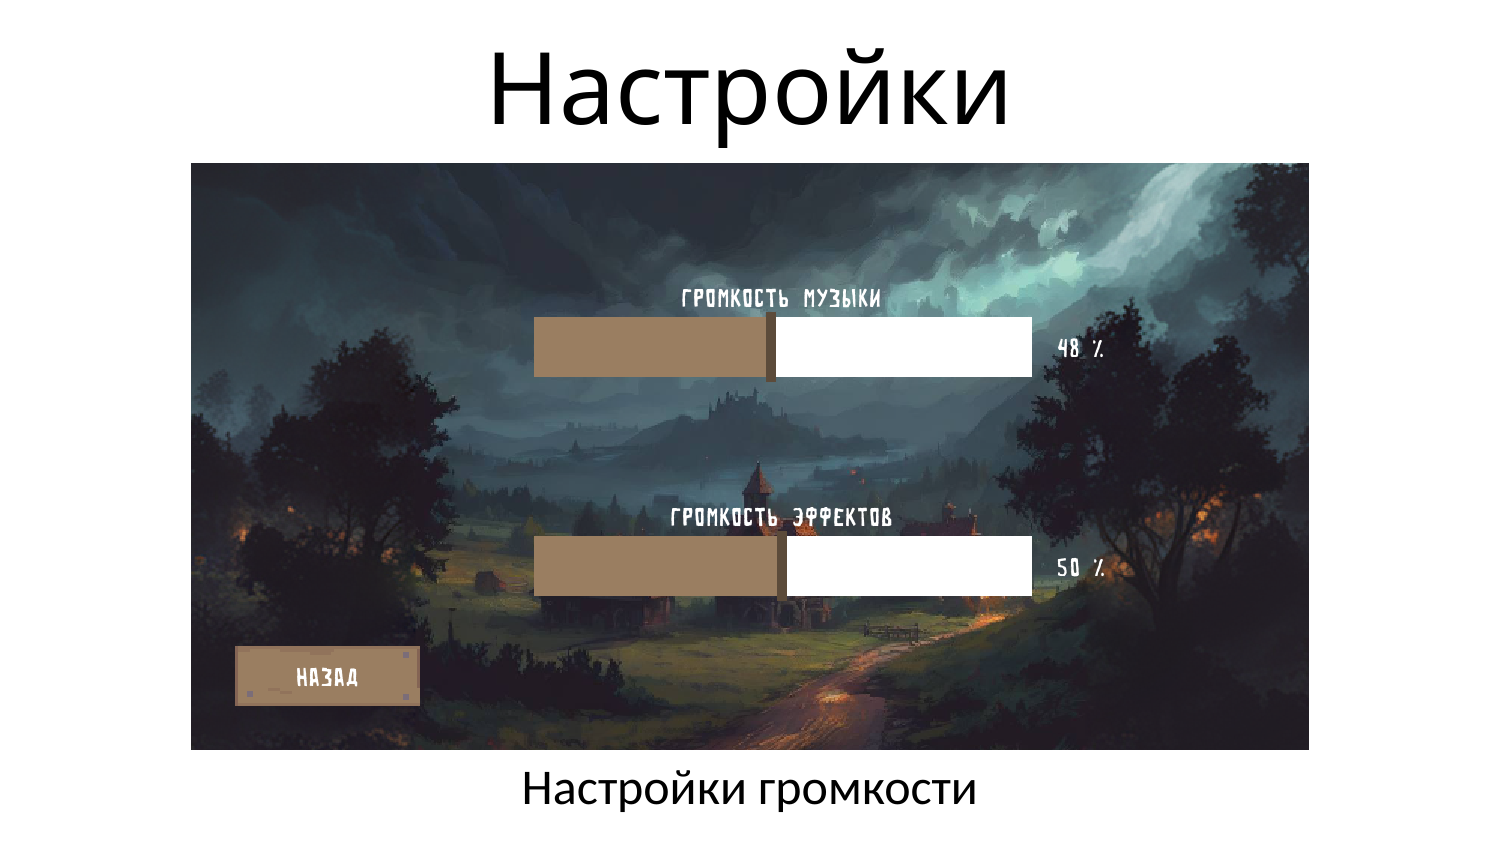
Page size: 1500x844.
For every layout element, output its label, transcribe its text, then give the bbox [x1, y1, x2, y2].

picture [191, 163, 1309, 750]
text_box Настройки громкости [506, 758, 994, 822]
text_box Настройки [470, 16, 1030, 152]
